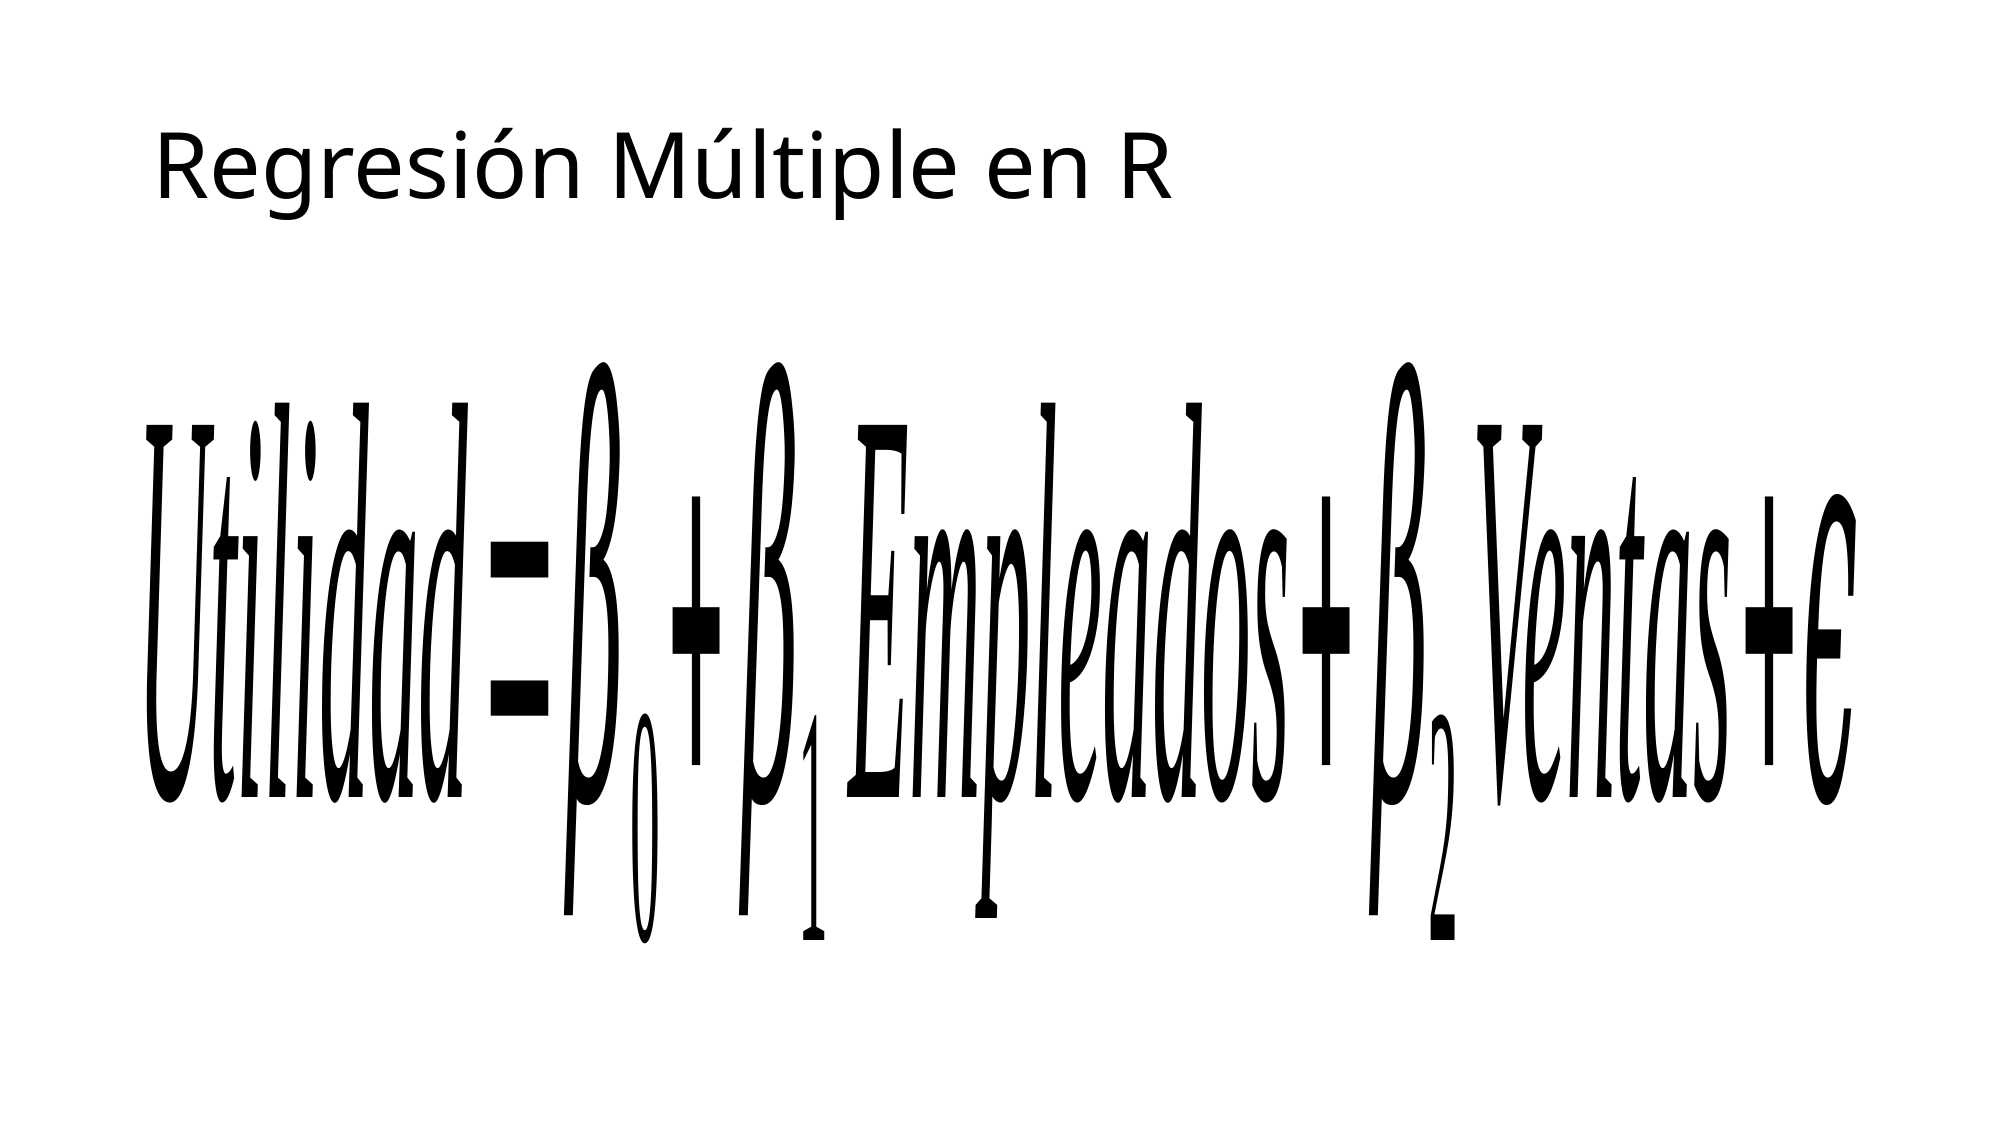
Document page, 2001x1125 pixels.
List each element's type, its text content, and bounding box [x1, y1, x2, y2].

title Regresión Múltiple en R [137, 59, 1863, 278]
